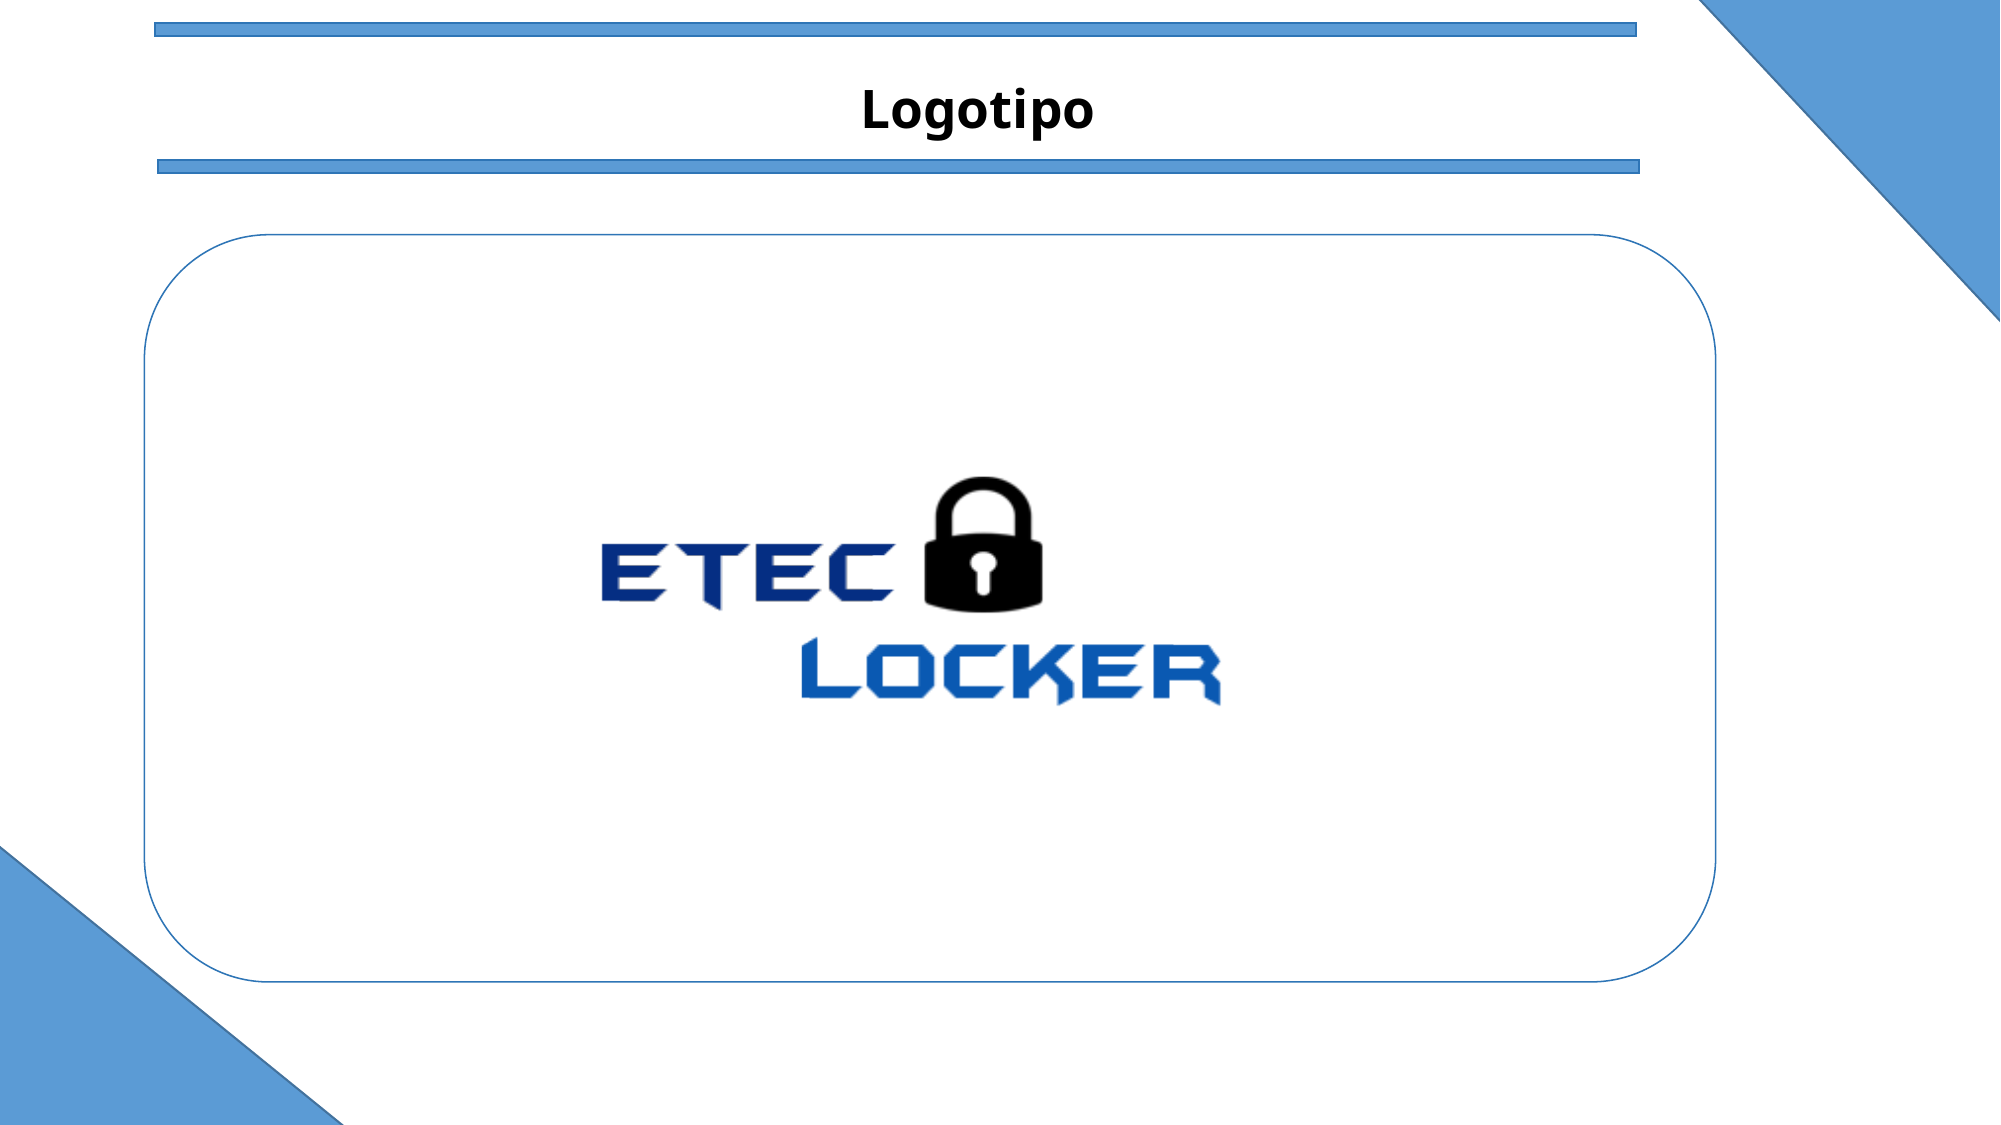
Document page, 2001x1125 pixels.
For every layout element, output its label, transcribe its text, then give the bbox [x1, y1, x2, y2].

text_box [144, 234, 1716, 982]
picture [446, 271, 1344, 944]
text_box [0, 845, 344, 1125]
text_box [154, 22, 1637, 37]
text_box [1698, 0, 2000, 323]
text_box [157, 159, 1640, 174]
title Logotipo [115, 75, 1841, 212]
